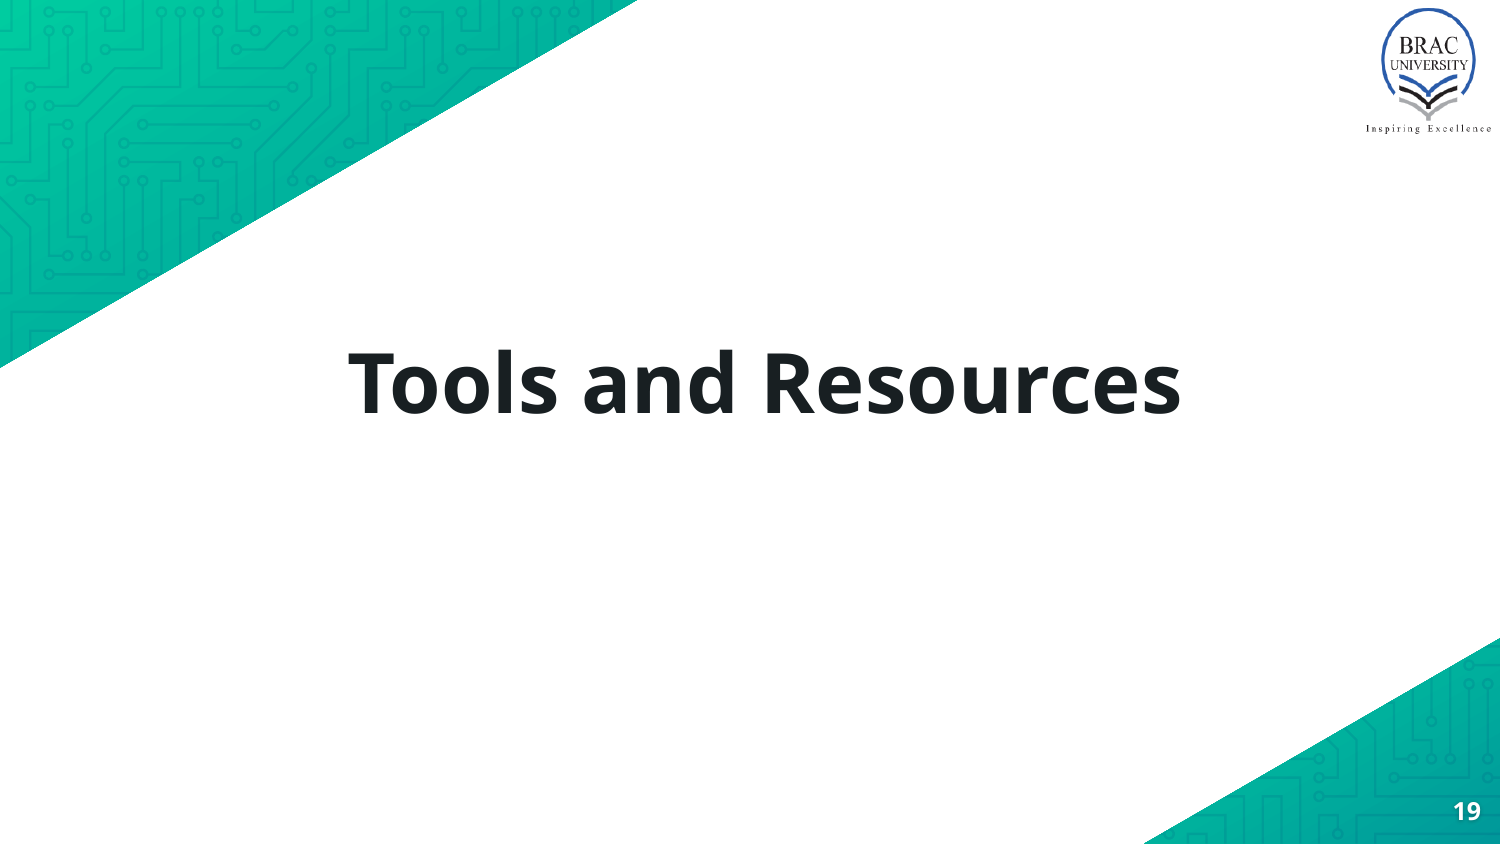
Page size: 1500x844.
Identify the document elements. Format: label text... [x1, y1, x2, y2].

title Tools and Resources [155, 341, 1376, 424]
picture [1348, 0, 1500, 140]
slide_number 19 [1391, 779, 1482, 844]
